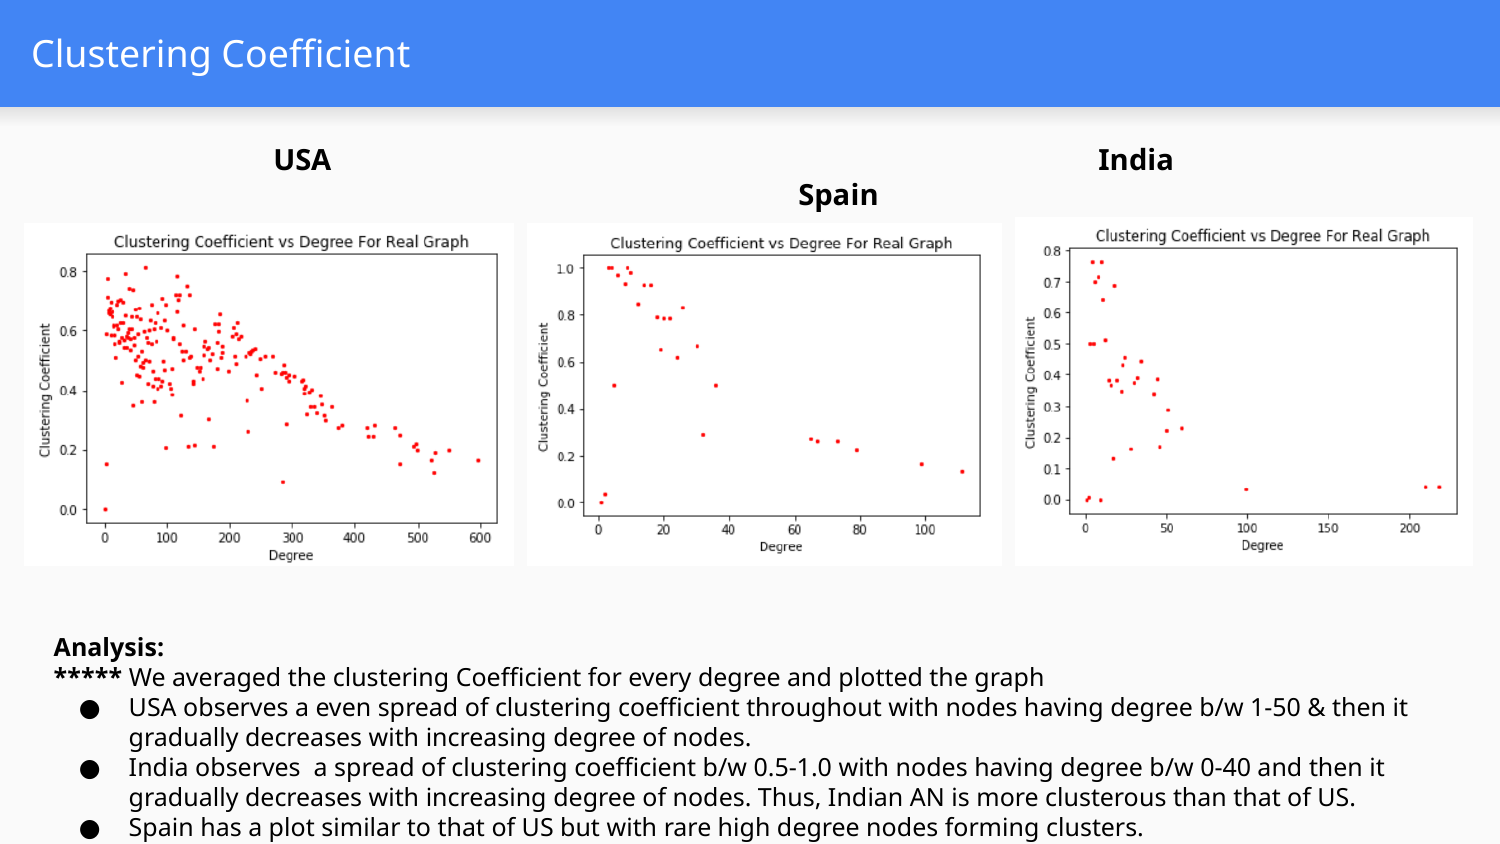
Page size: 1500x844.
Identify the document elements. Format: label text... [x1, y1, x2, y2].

picture [1014, 217, 1474, 567]
picture [526, 223, 1002, 567]
title Clustering Coefficient [16, 2, 1464, 102]
text_box Analysis: ***** We averaged the clustering Coefficient for every degree and plotted the graph USA observes a even spread of clustering coefficient throughout with nodes having degree b/w 1-50 & then it gradually decreases with increasing degree of nodes. India observes a spread of clustering coefficient b/w 0.5-1.0 with nodes having degree b/w 0-40 and then it gradually decreases with increasing degree of nodes. Thus, Indian AN is more clusterous than that of US. Spain has a plot similar to that of US but with rare high degree nodes forming clusters. [38, 616, 1442, 832]
text_box USA India Spain [33, 126, 1473, 199]
picture [24, 223, 514, 567]
